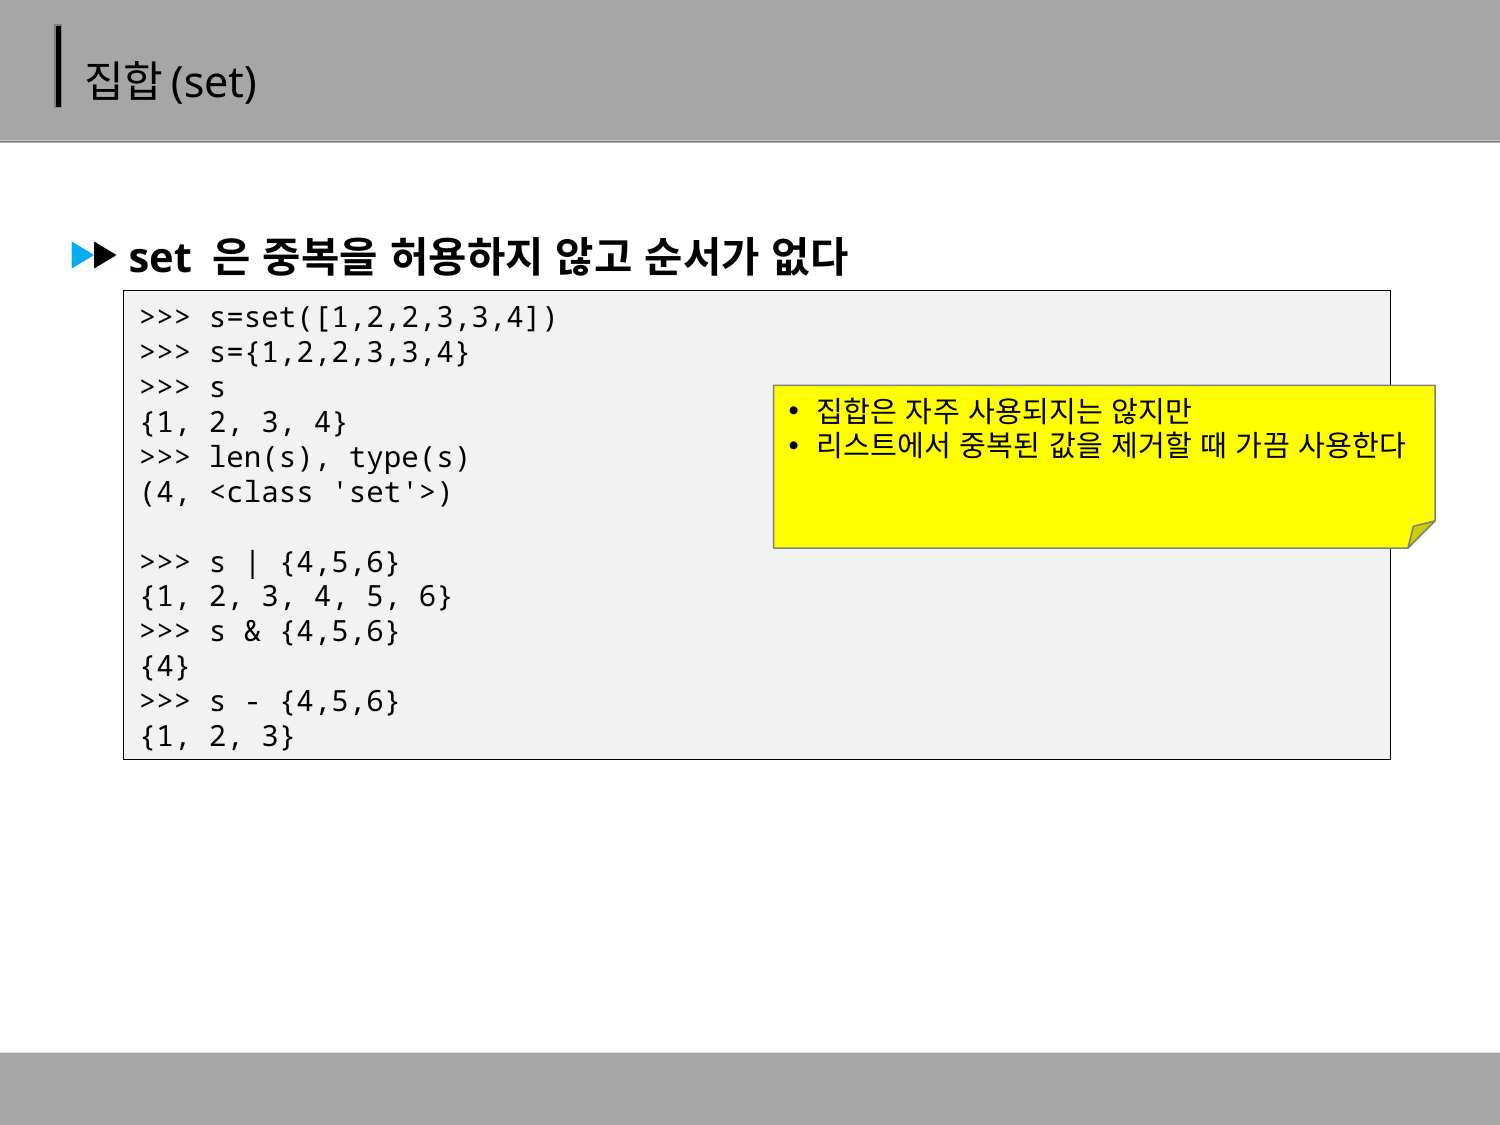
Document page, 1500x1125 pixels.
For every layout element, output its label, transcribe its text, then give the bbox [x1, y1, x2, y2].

picture [70, 240, 118, 270]
text_box 집합은 자주 사용되지는 않지만 리스트에서 중복된 값을 제거할 때 가끔 사용한다 [773, 385, 1436, 549]
text_box >>> s=set([1,2,2,3,3,4]) >>> s={1,2,2,3,3,4} >>> s {1, 2, 3, 4} >>> len(s), type(s) (4, <class 'set'>) >>> s | {4,5,6} {1, 2, 3, 4, 5, 6} >>> s & {4,5,6} {4} >>> s - {4,5,6} {1, 2, 3} [123, 290, 1391, 760]
title 집합(set) [69, 20, 1364, 114]
list set 은 중복을 허용하지 않고 순서가 없다 [55, 172, 1447, 946]
